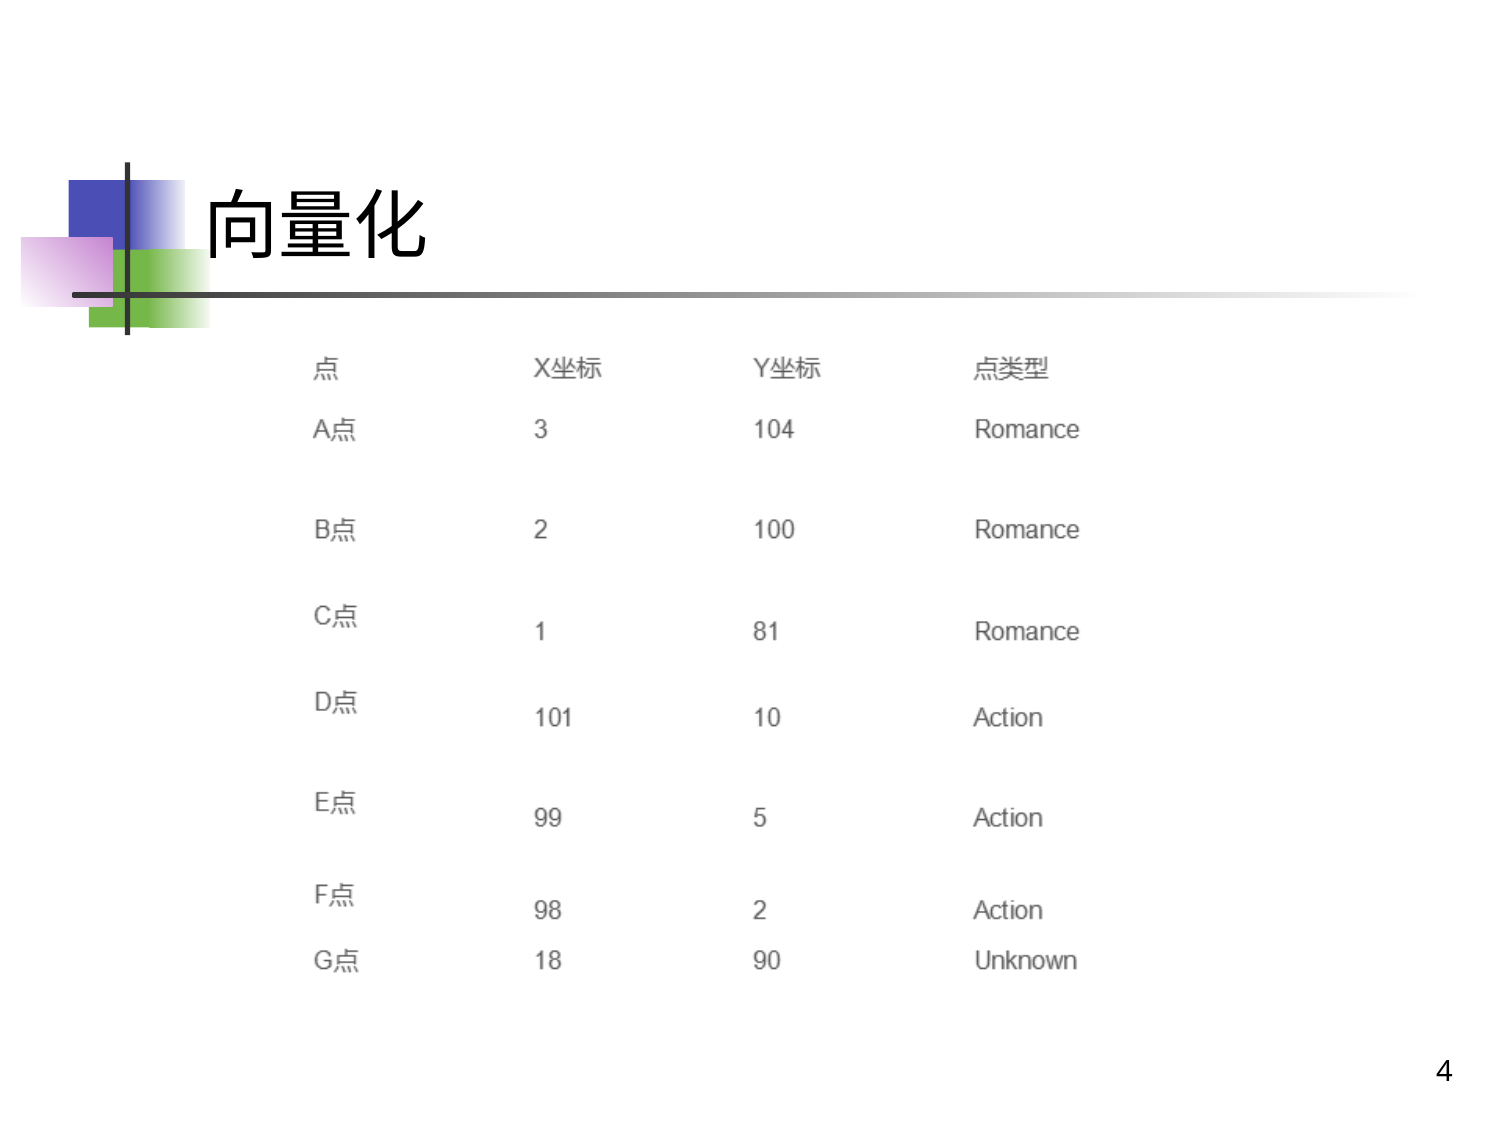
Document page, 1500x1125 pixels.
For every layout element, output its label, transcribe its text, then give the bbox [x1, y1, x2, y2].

slide_number 4 [1155, 1024, 1468, 1100]
title 向量化 [188, 35, 1468, 275]
picture [312, 349, 1196, 982]
